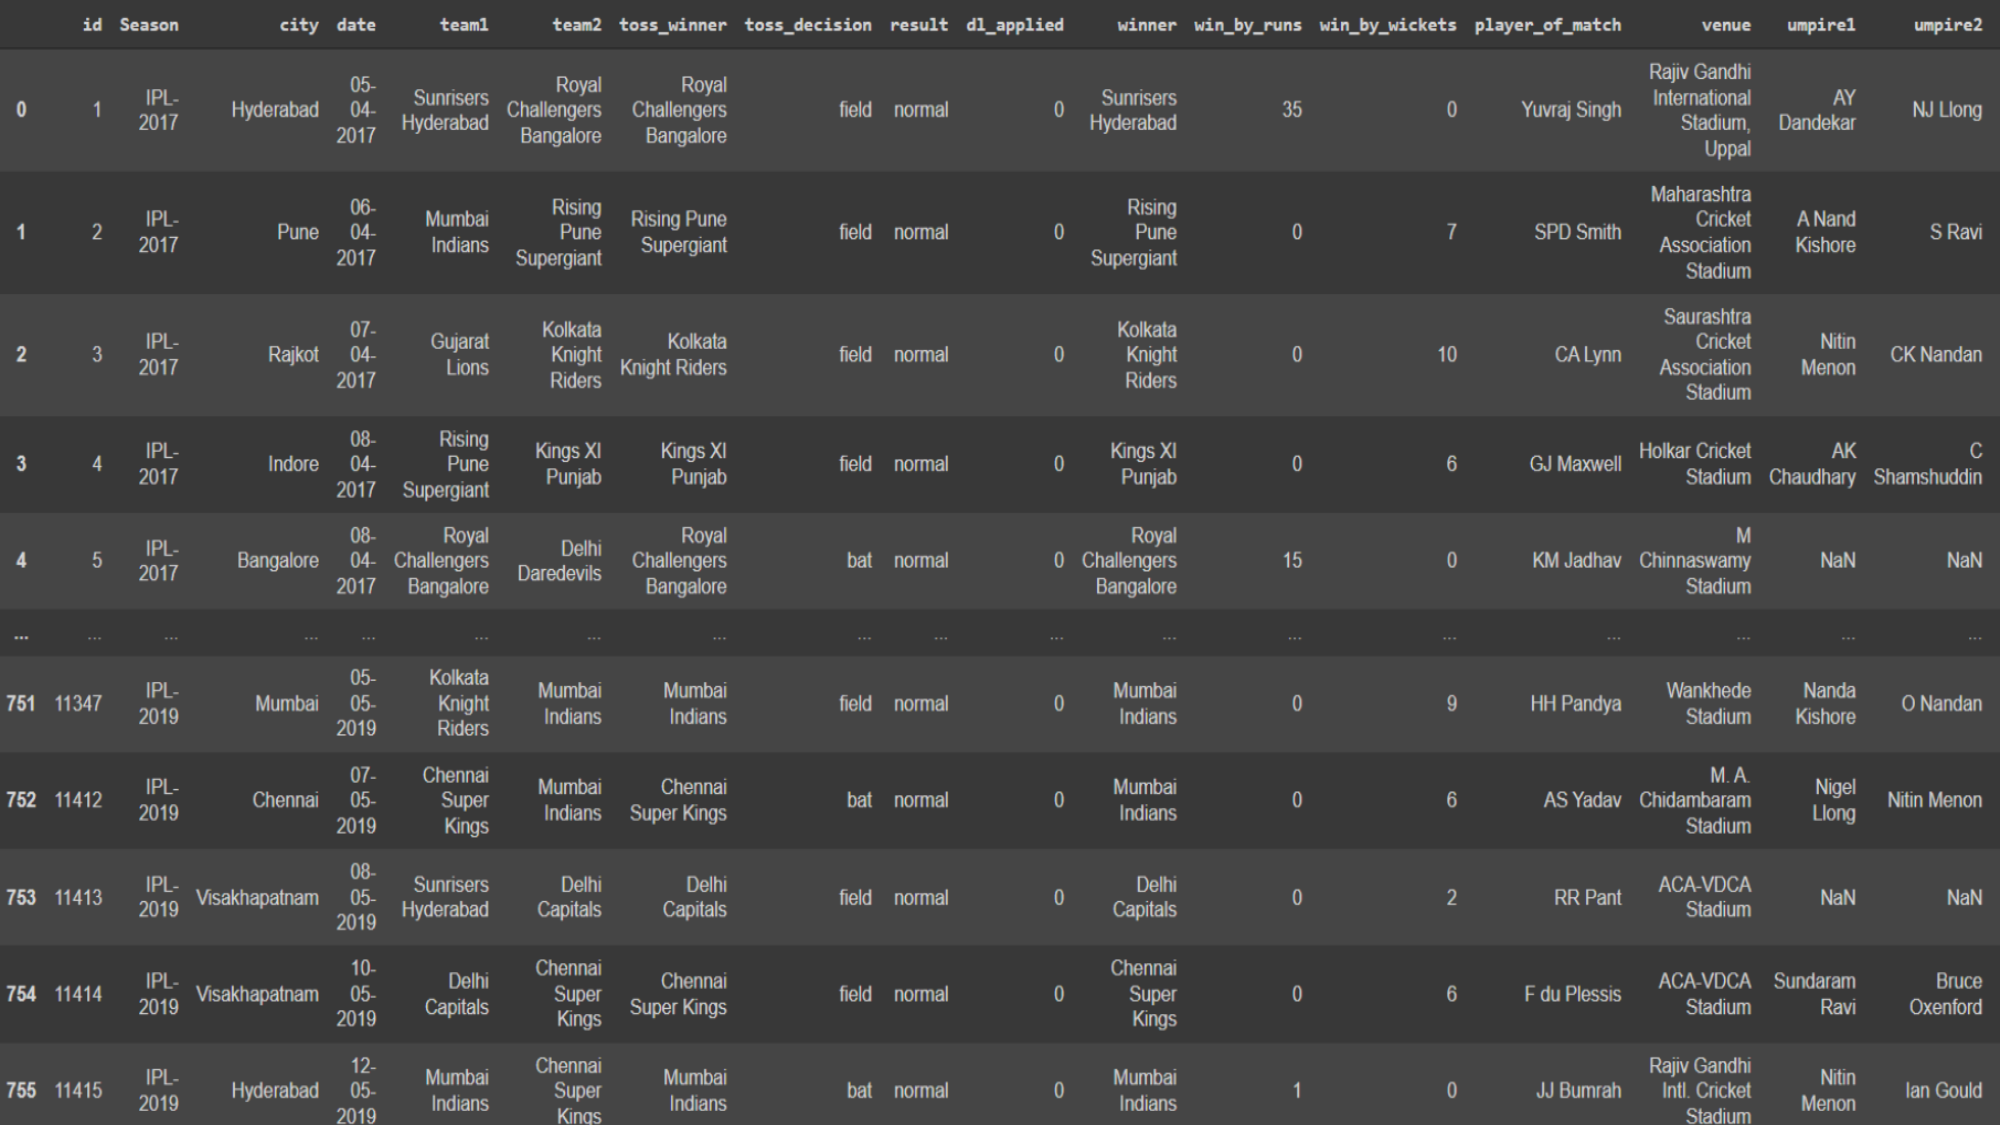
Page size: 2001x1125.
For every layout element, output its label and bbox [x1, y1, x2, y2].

list [0, 0, 2000, 1125]
